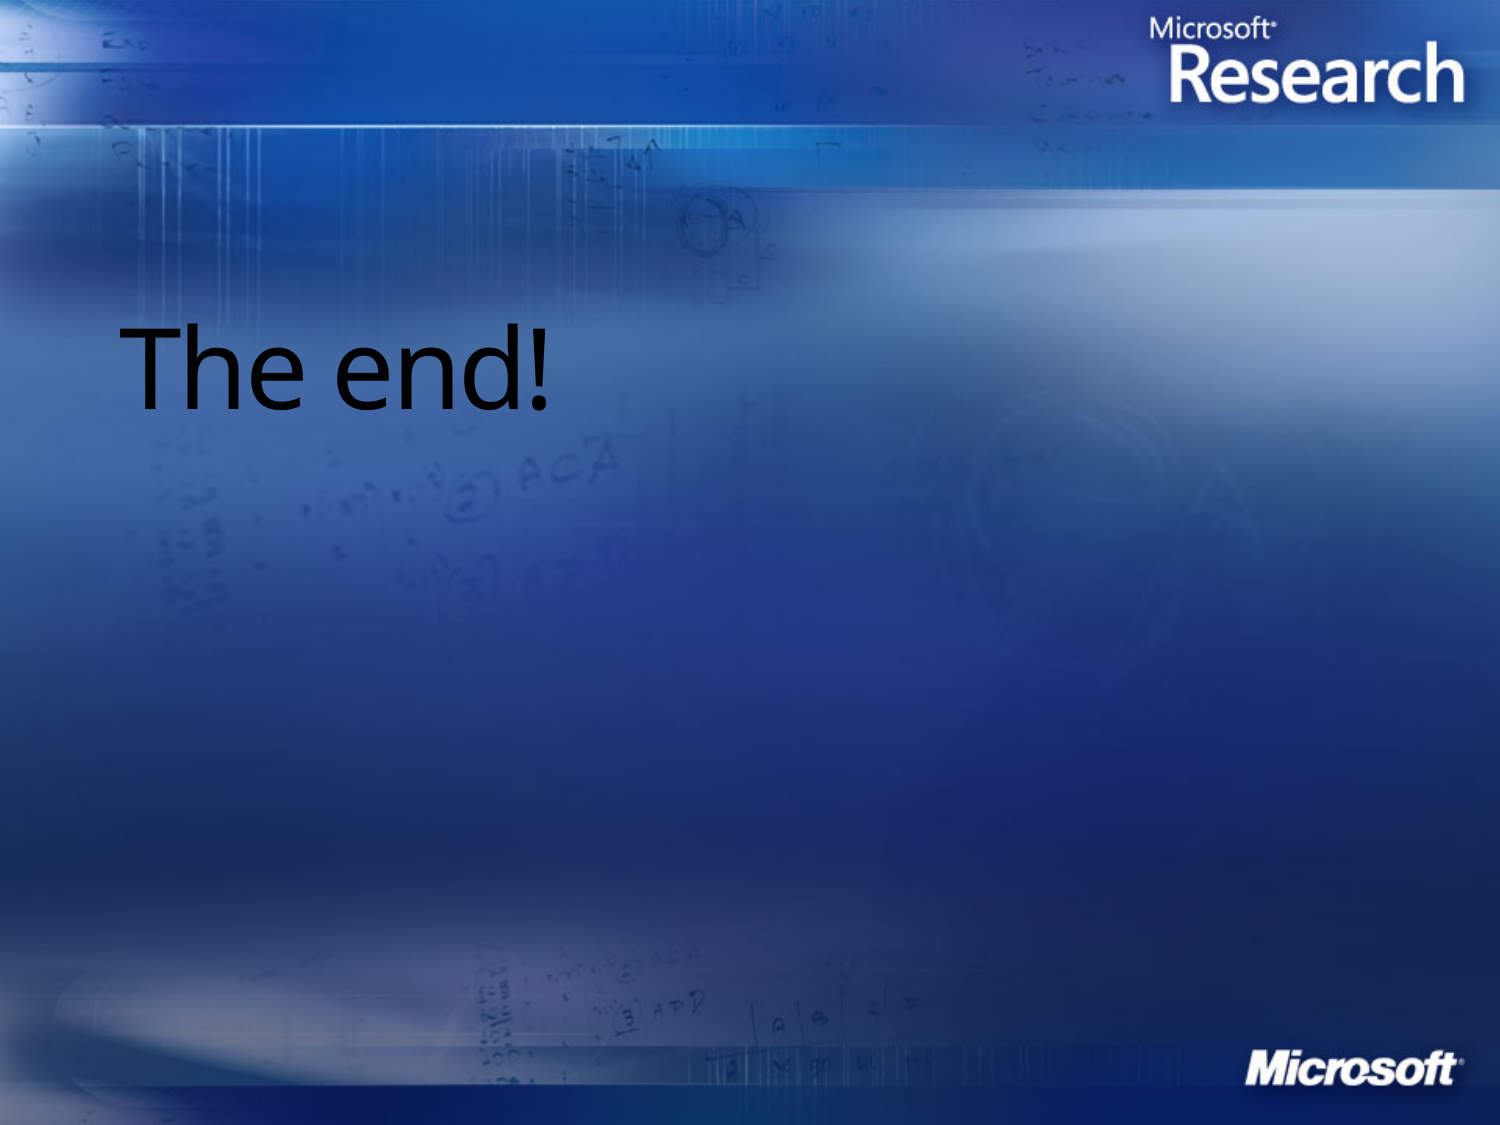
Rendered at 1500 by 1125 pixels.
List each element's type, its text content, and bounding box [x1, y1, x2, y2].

picture [0, 0, 1500, 1125]
title The end! [119, 312, 1380, 563]
